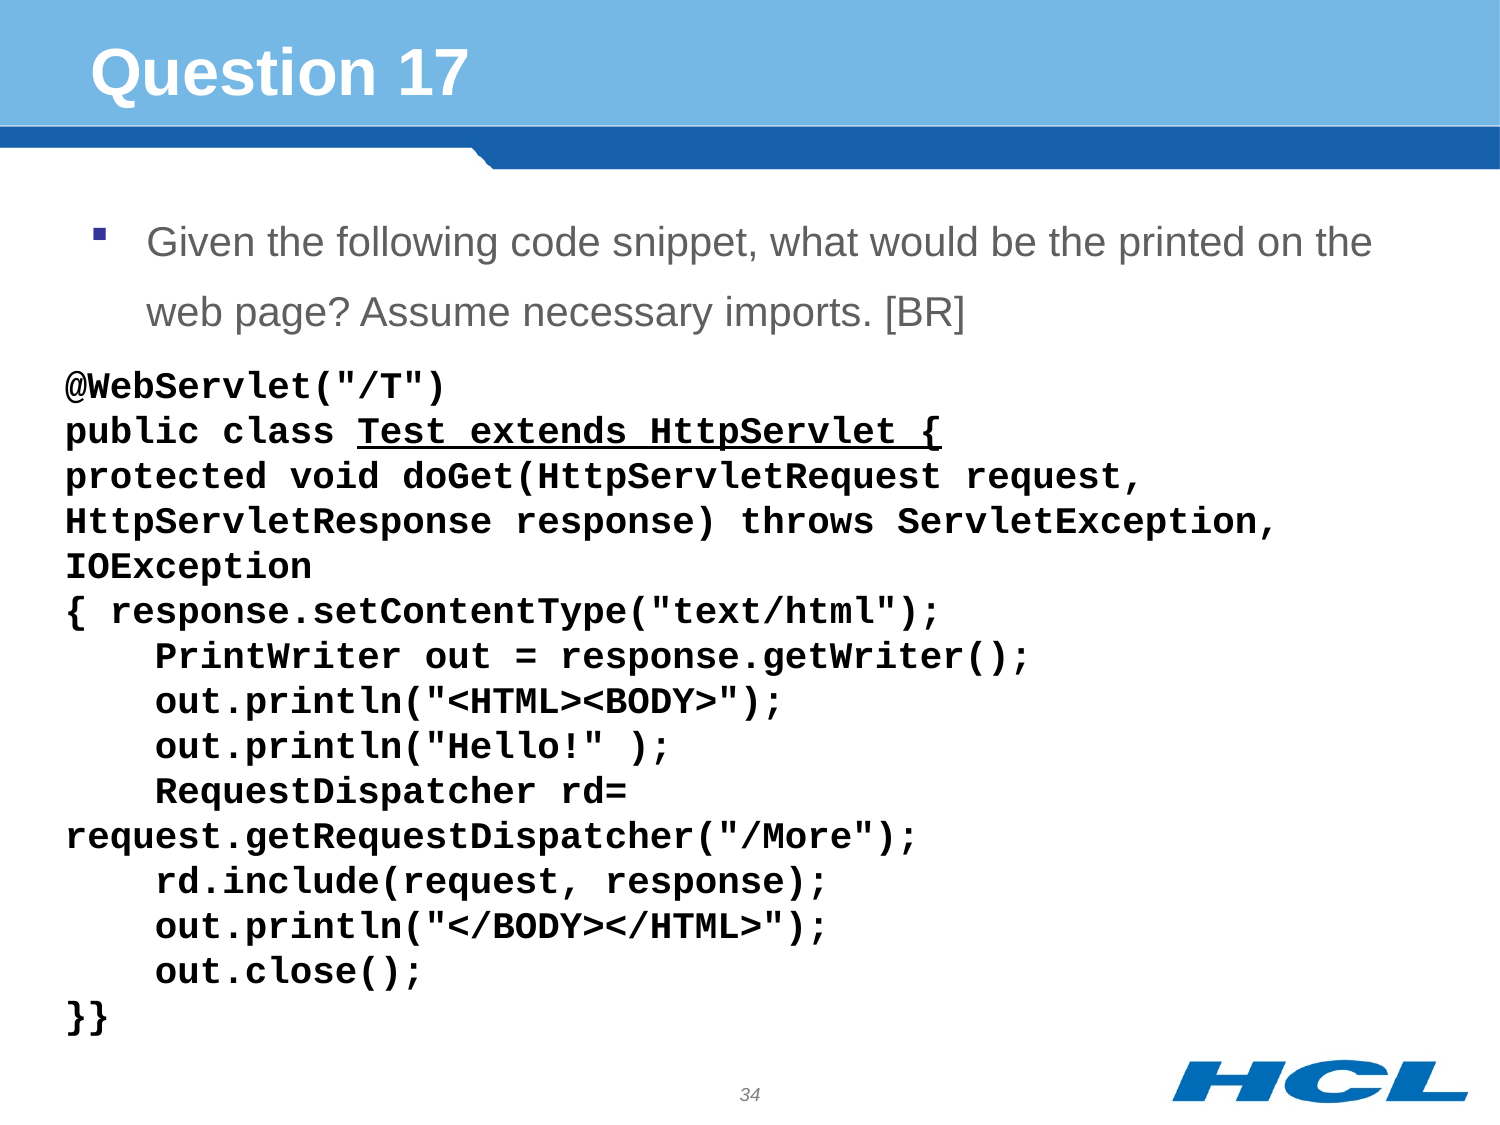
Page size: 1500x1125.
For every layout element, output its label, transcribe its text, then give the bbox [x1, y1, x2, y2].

slide_number 34 [574, 1074, 926, 1115]
picture [1140, 1050, 1500, 1109]
picture [0, 0, 1500, 188]
list Given the following code snippet, what would be the printed on the web page? Assume necessary imports. [BR] [74, 187, 1426, 353]
title Question 17 [74, 0, 1426, 138]
text_box @WebServlet("/T") public class Test extends HttpServlet { protected void doGet(HttpServletRequest request, HttpServletResponse response) throws ServletException, IOException { response.setContentType("text/html"); PrintWriter out = response.getWriter(); out.println("<HTML><BODY>"); out.println("Hello!" ); RequestDispatcher rd= request.getRequestDispatcher("/More"); rd.include(request, response); out.println("</BODY></HTML>"); out.close(); }} [50, 353, 1438, 1043]
